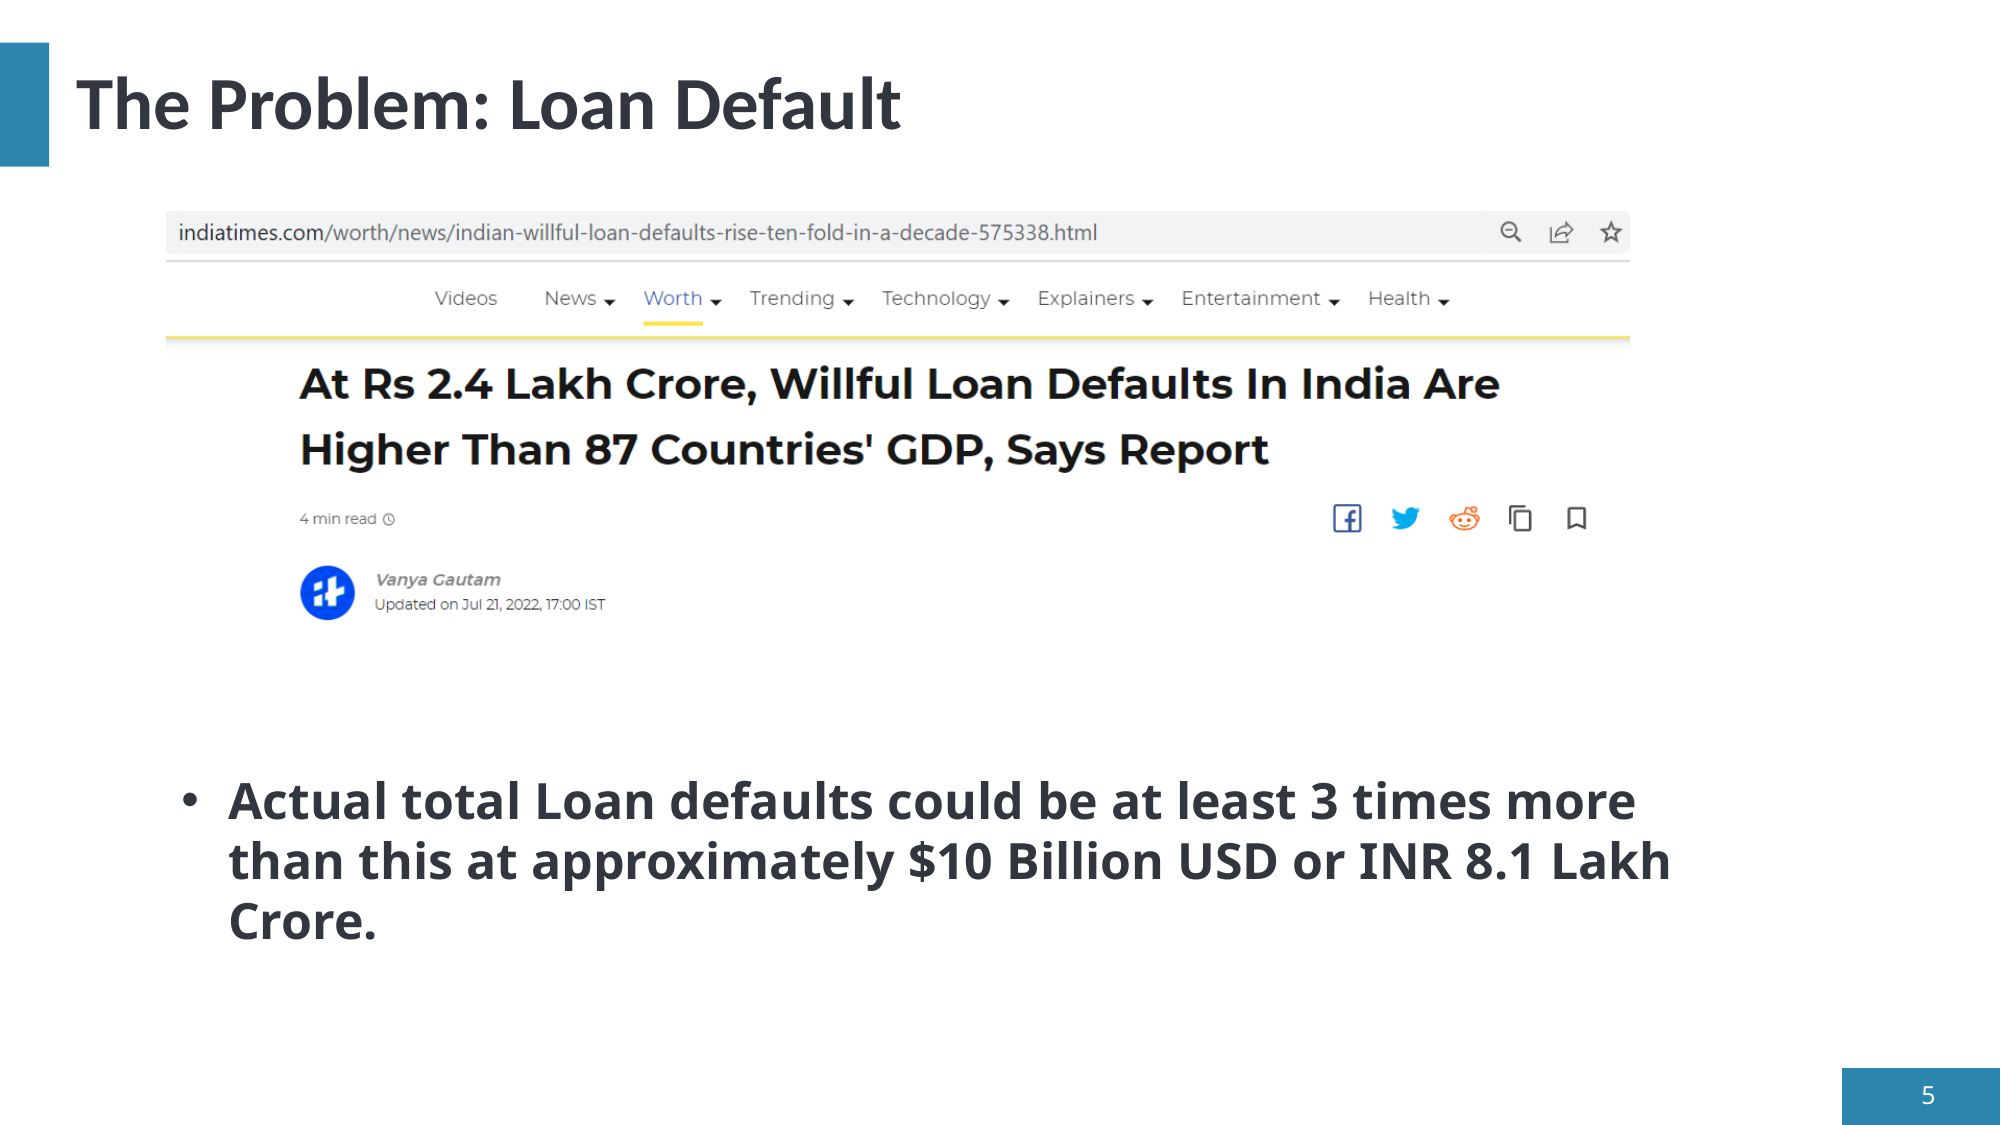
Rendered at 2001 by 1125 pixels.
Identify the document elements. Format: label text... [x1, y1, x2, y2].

slide_number 5 [1889, 1079, 1951, 1114]
text_box Actual total Loan defaults could be at least 3 times more than this at approximately $10 Billion USD or INR 8.1 Lakh Crore. [166, 761, 1735, 957]
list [166, 211, 1630, 644]
title The Problem: Loan Default [60, 42, 1951, 168]
